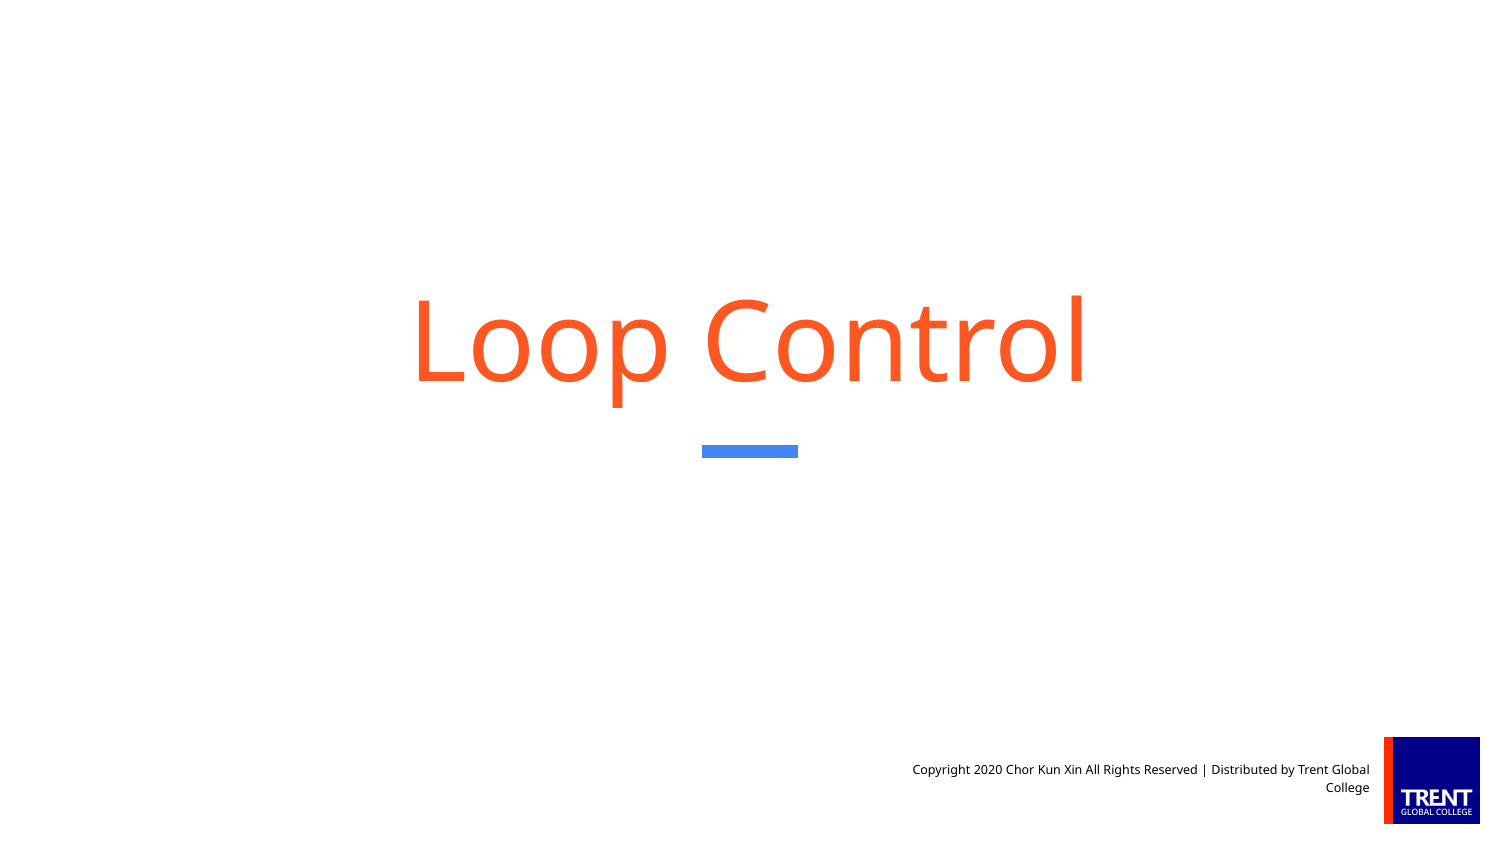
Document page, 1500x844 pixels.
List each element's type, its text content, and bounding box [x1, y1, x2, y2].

title Loop Control [51, 97, 1449, 419]
picture [1384, 737, 1480, 824]
